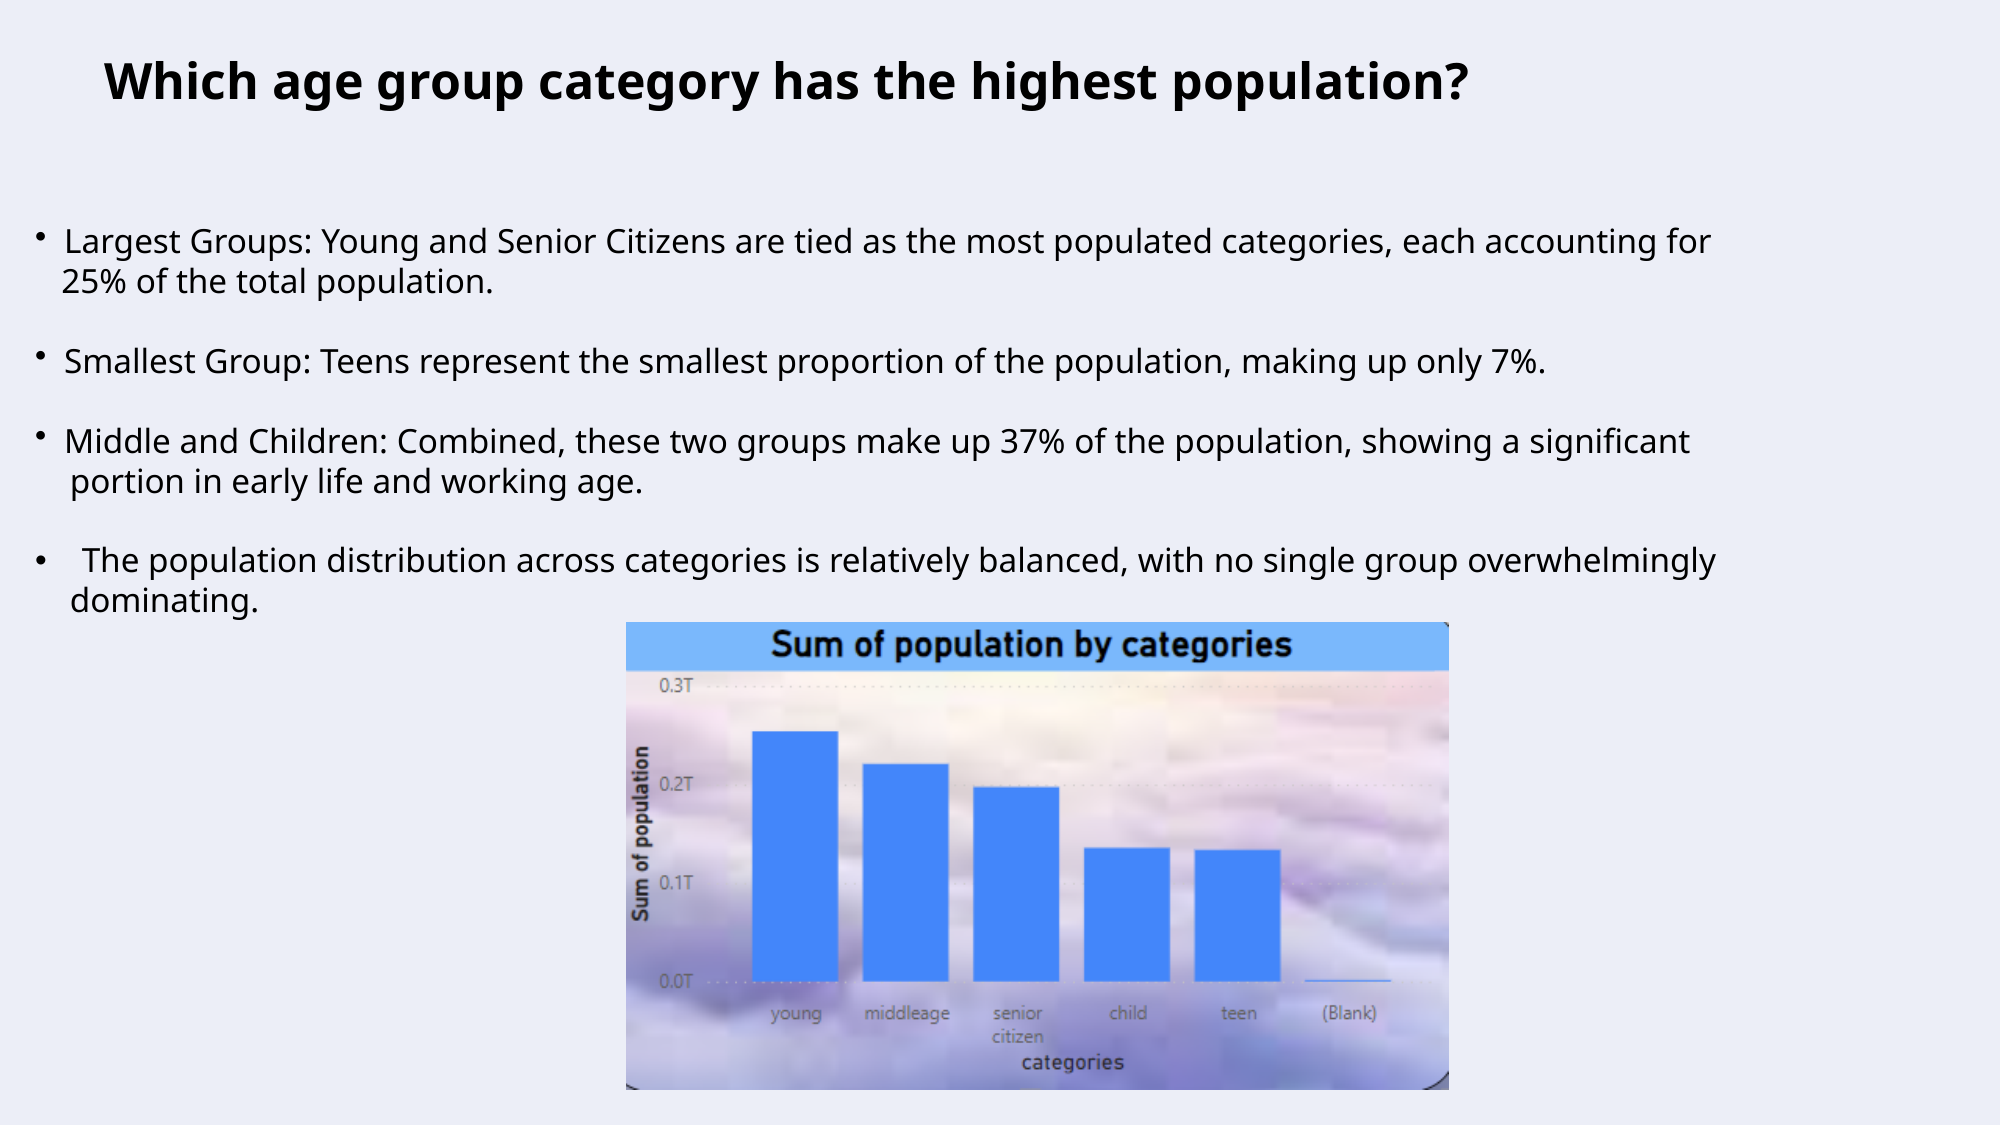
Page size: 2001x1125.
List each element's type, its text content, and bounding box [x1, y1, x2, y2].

text_box Which age group category has the highest population? [89, 42, 1485, 118]
text_box Largest Groups: Young and Senior Citizens are tied as the most populated categories, each accounting for 25% of the total population. Smallest Group: Teens represent the smallest proportion of the population, making up only 7%. Middle and Children: Combined, these two groups make up 37% of the population, showing a significant portion in early life and working age. The population distribution across categories is relatively balanced, with no single group overwhelmingly dominating. [20, 212, 2000, 667]
picture [625, 621, 1449, 1090]
